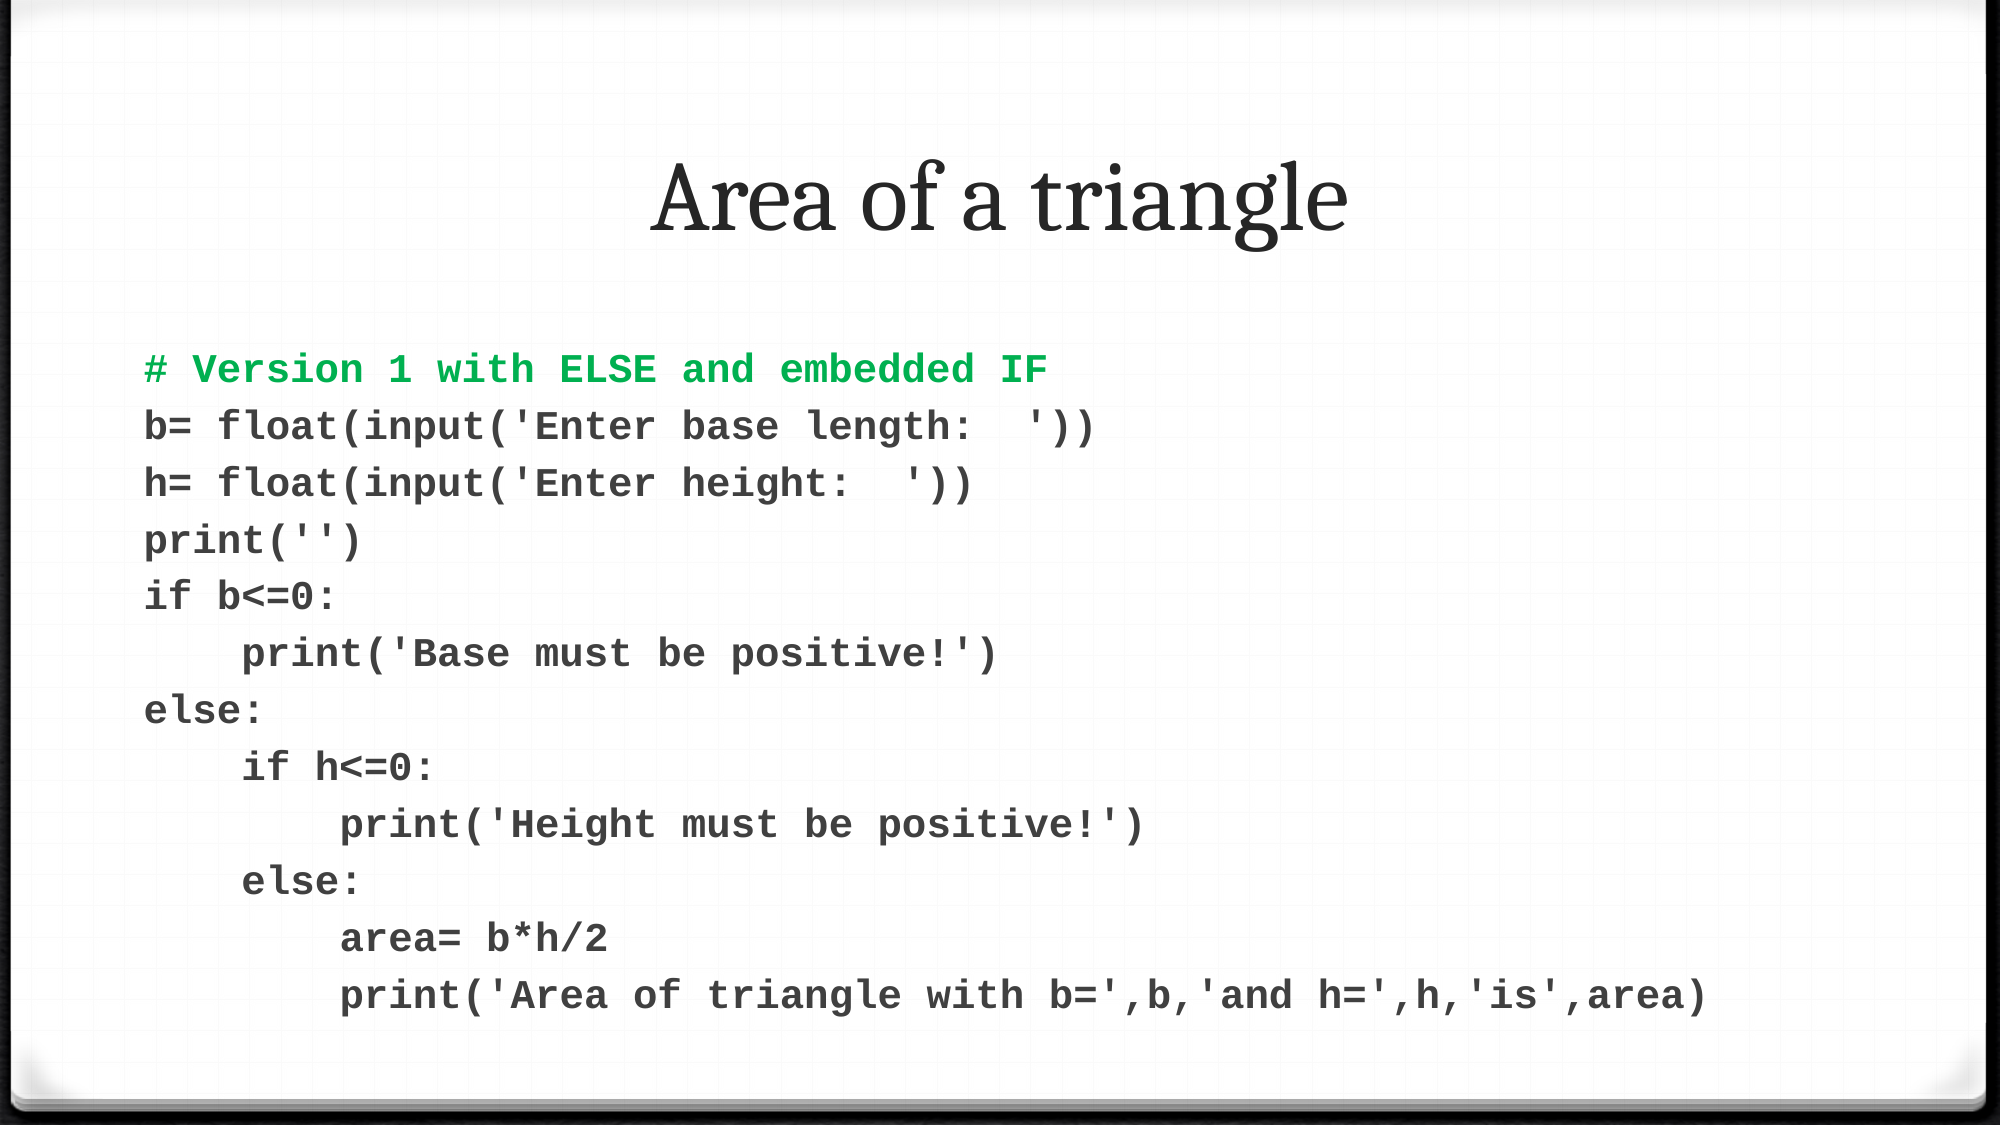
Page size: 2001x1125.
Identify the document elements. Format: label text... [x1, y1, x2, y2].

picture [0, 0, 2000, 1125]
list # Version 1 with ELSE and embedded IF b= float(input('Enter base length: ')) h= float(input('Enter height: ')) print('') if b<=0: print('Base must be positive!') else: if h<=0: print('Height must be positive!') else: area= b*h/2 print('Area of triangle with b=',b,'and h=',h,'is',area) [76, 334, 1865, 1032]
title Area of a triangle [120, 71, 1880, 309]
